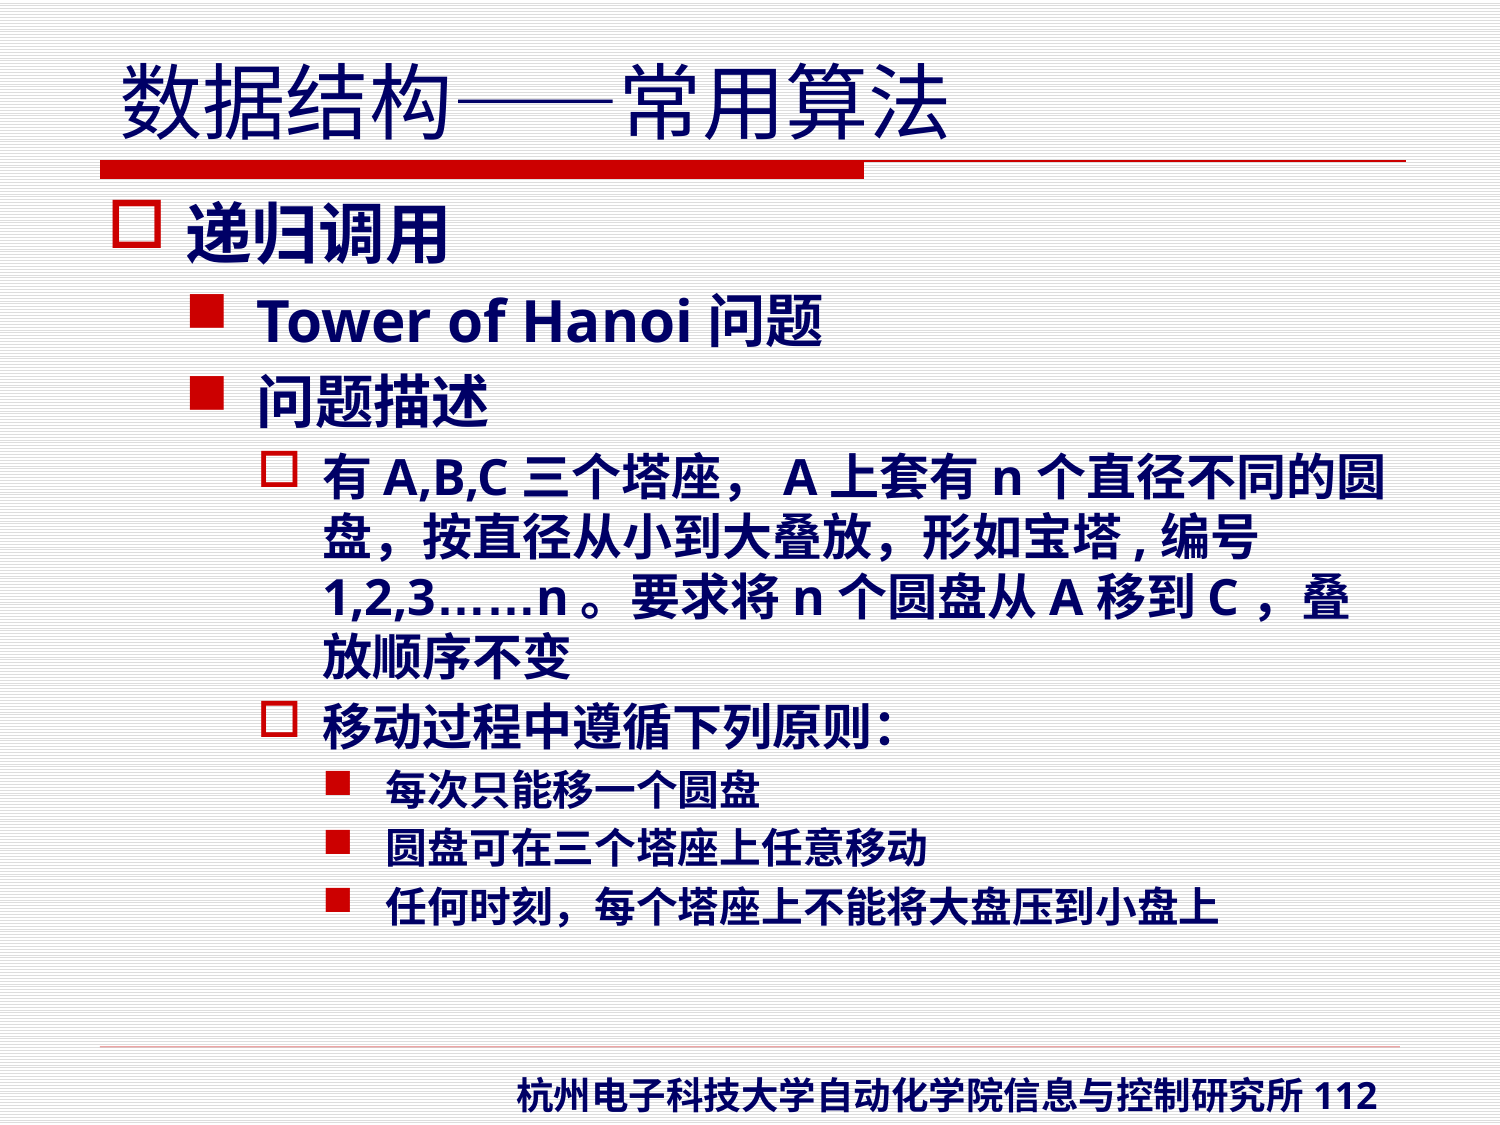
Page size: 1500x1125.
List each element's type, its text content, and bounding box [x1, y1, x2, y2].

list 递归调用 Tower of Hanoi问题 问题描述 有A,B,C三个塔座，A上套有n个直径不同的圆盘，按直径从小到大叠放，形如宝塔,编号1,2,3……n。要求将n个圆盘从A移到C，叠放顺序不变 移动过程中遵循下列原则： 每次只能移一个圆盘 圆盘可在三个塔座上任意移动 任何时刻，每个塔座上不能将大盘压到小盘上 [92, 184, 1406, 1035]
